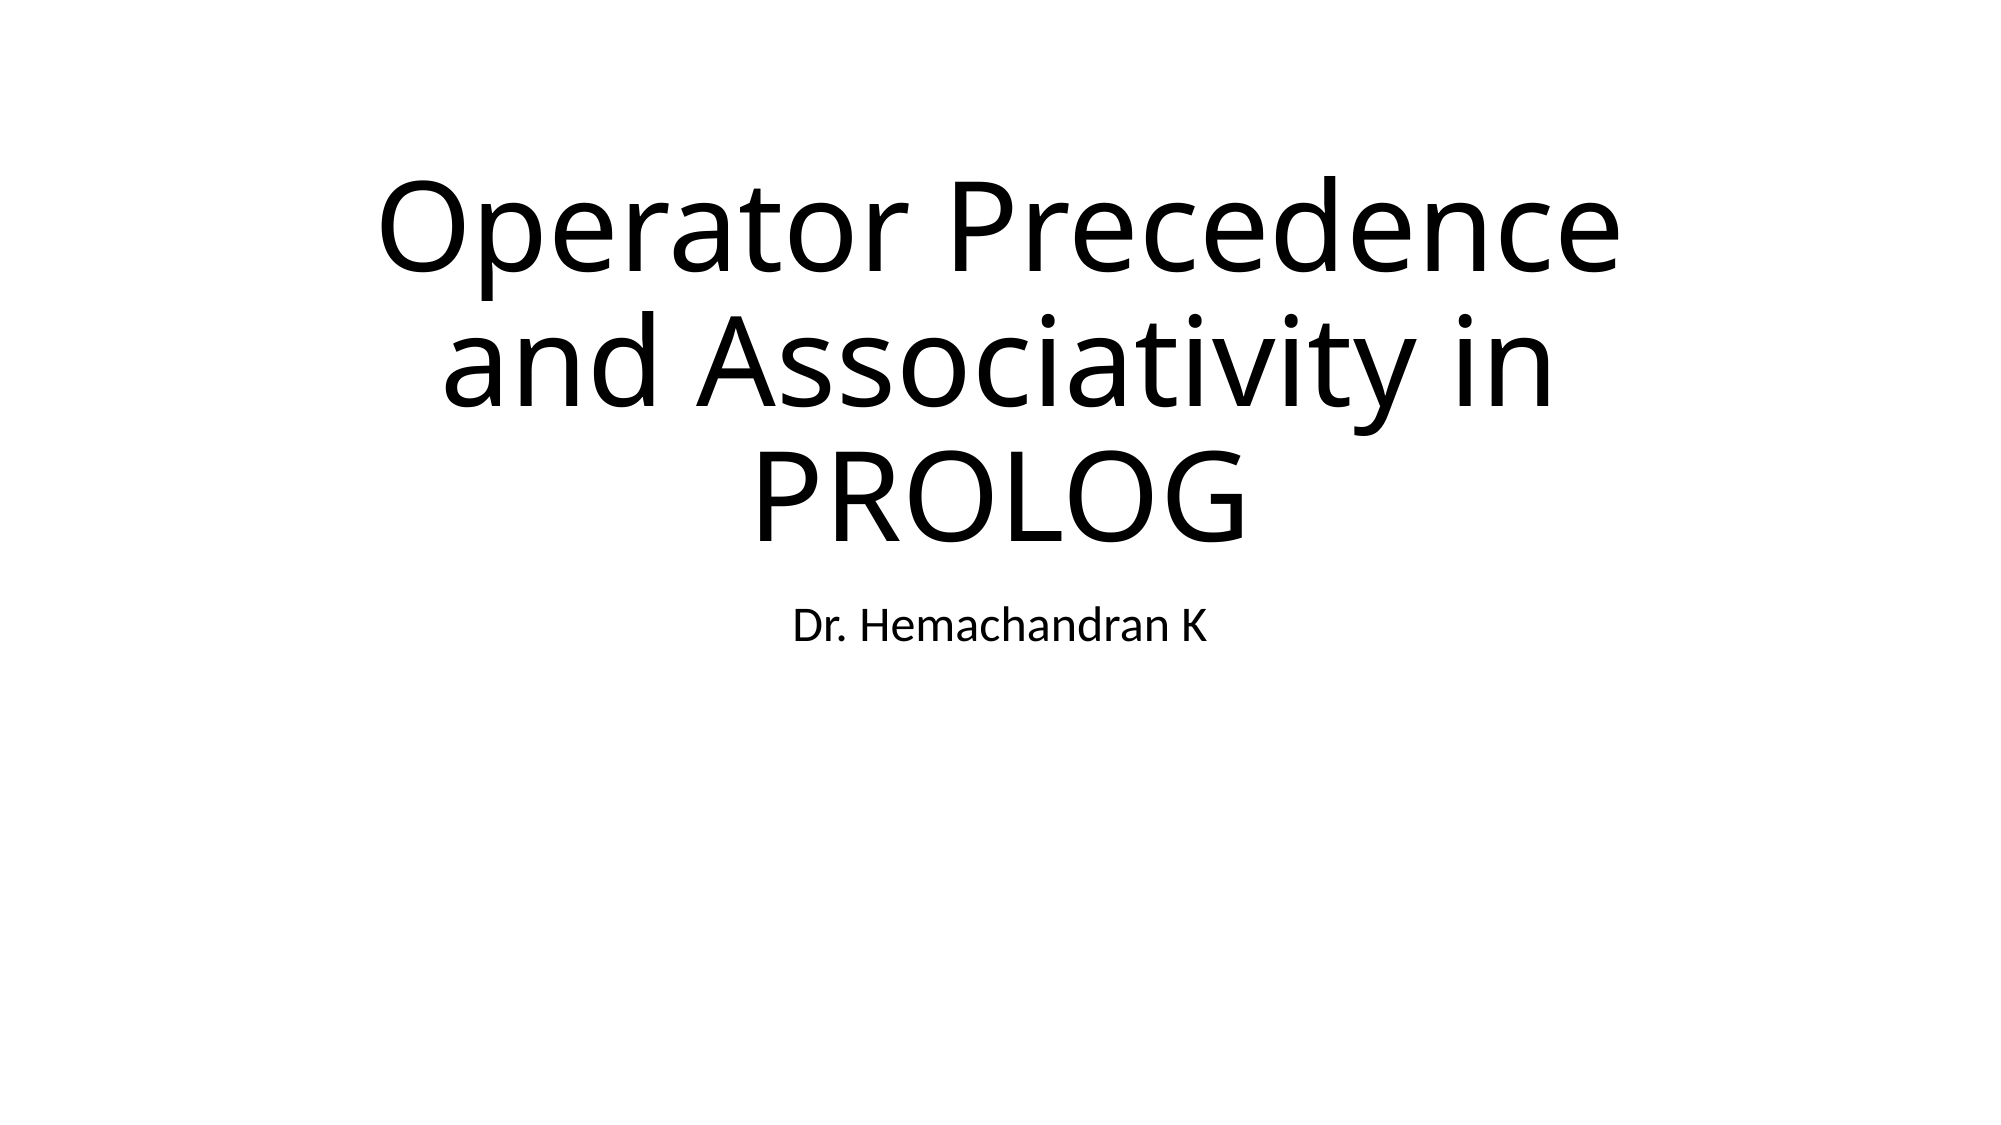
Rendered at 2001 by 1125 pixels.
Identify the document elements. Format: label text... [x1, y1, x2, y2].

title Operator Precedence and Associativity in PROLOG [249, 184, 1750, 576]
subtitle Dr. Hemachandran K [249, 590, 1750, 863]
